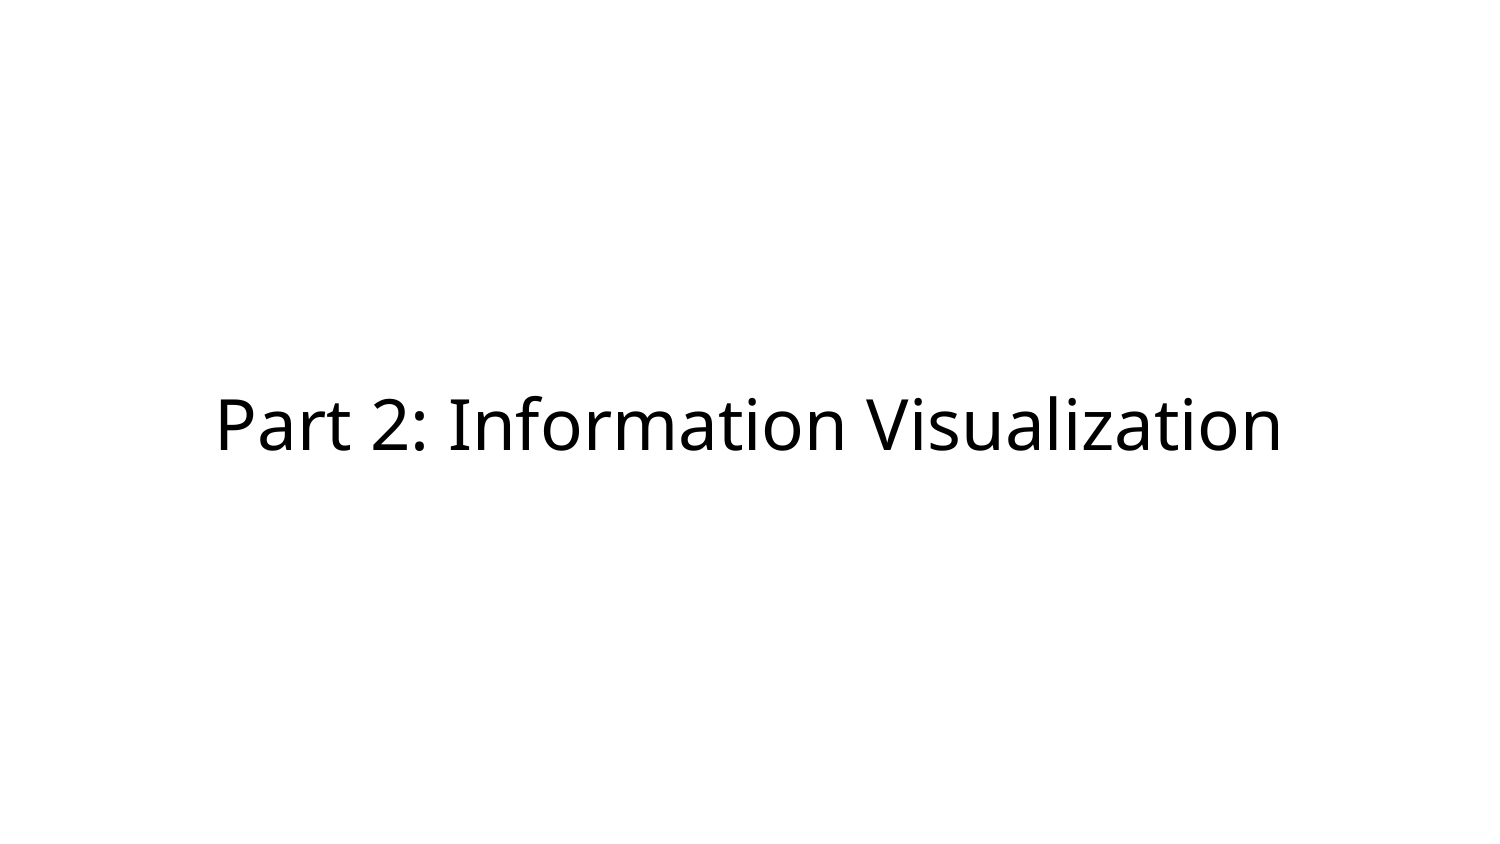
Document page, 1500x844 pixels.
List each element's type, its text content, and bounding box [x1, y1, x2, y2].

title Part 2: Information Visualization [51, 352, 1449, 491]
